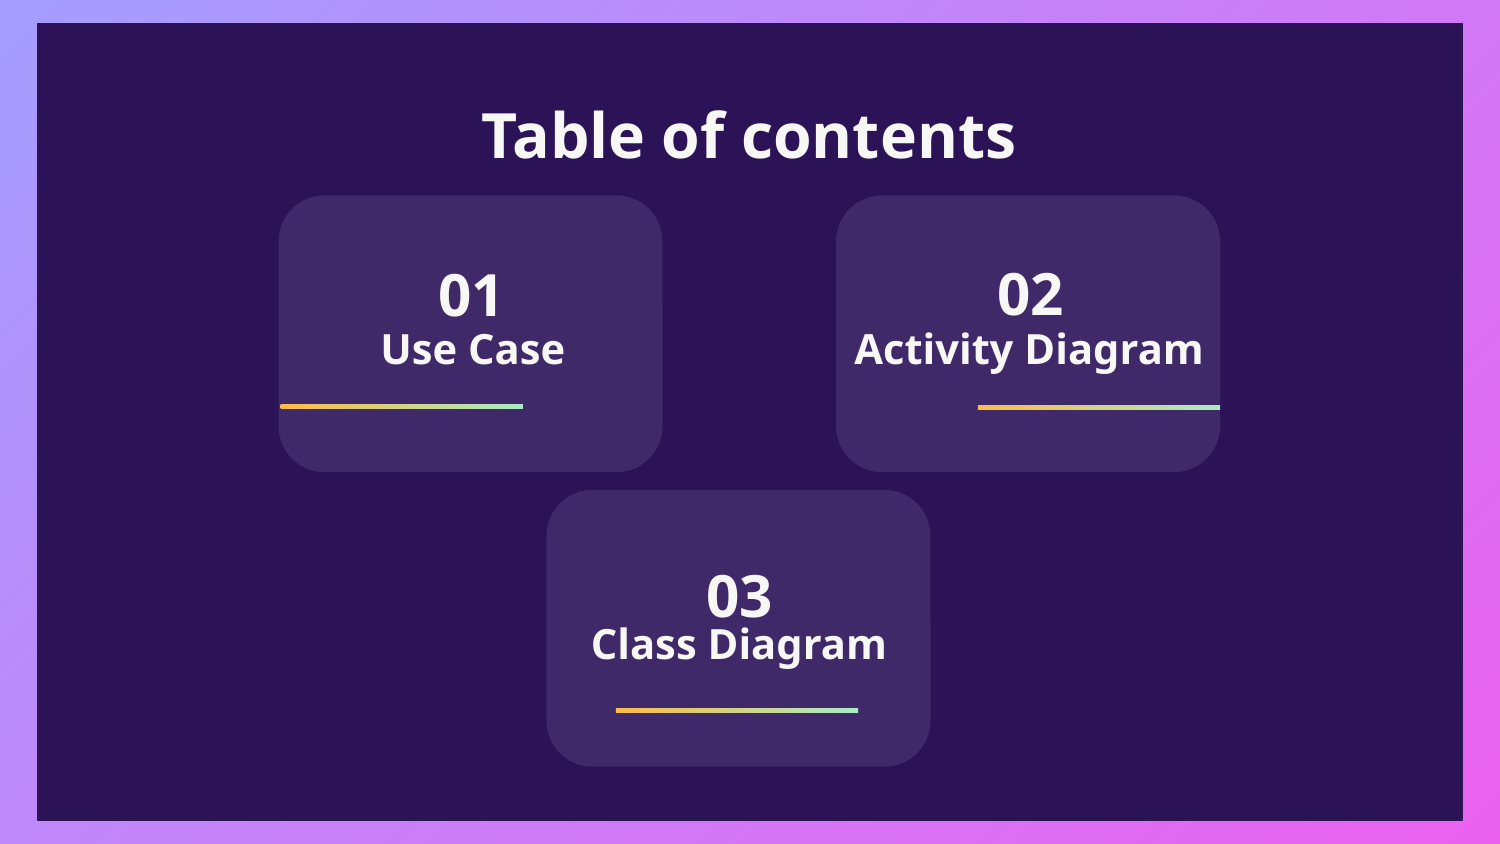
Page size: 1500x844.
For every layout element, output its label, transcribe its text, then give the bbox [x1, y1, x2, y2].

text_box [280, 404, 523, 409]
text_box [836, 195, 1221, 473]
text_box [278, 195, 663, 473]
title 02 [944, 254, 1117, 317]
text_box [977, 405, 1221, 410]
title Activity Diagram [837, 317, 1221, 378]
text_box [546, 489, 931, 767]
title Class Diagram [547, 612, 931, 673]
title 01 [385, 255, 558, 331]
title Table of contents [117, 87, 1382, 181]
title 03 [653, 556, 826, 632]
text_box [615, 708, 859, 713]
title Use Case [281, 317, 665, 378]
